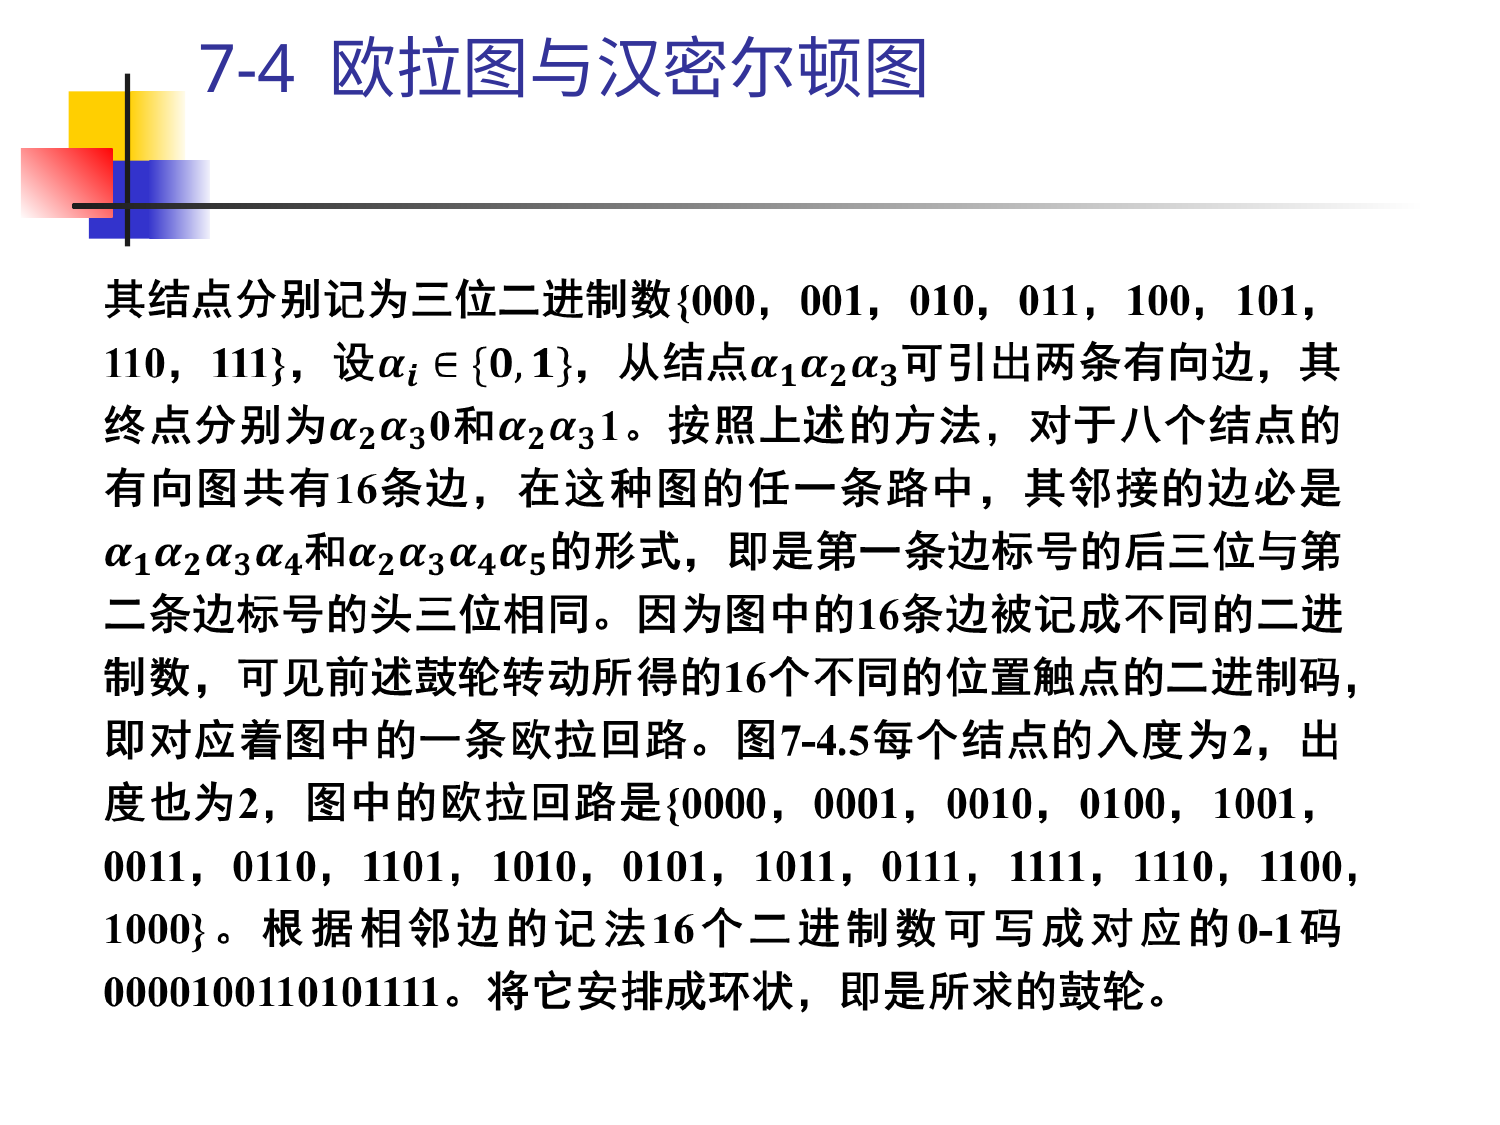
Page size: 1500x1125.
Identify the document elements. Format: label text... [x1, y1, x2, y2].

list [76, 255, 1412, 1043]
title 7-4 欧拉图与汉密尔顿图 [182, 42, 1294, 114]
